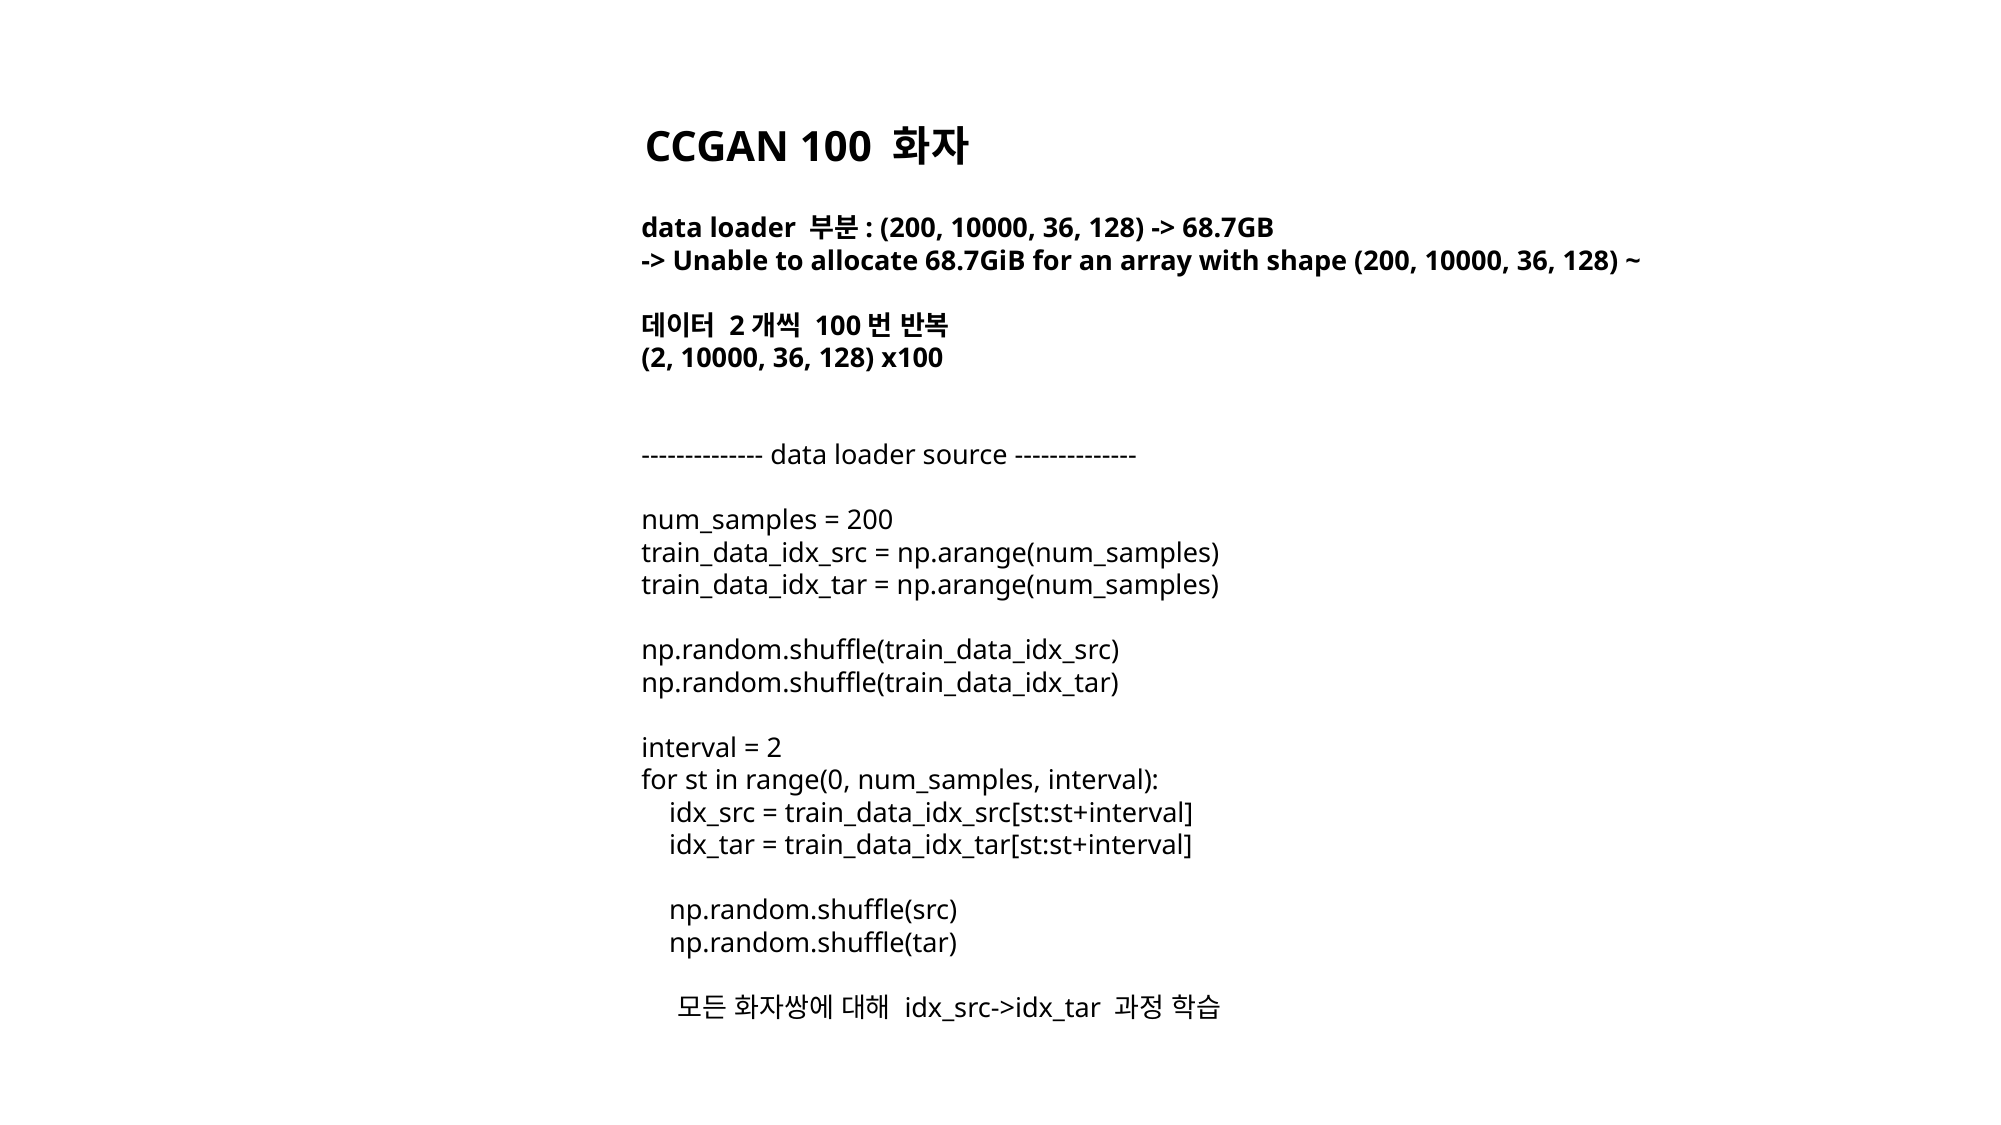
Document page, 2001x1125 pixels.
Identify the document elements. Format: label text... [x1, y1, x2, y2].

text_box CCGAN 100 화자 [630, 112, 985, 177]
text_box data loader 부분: (200, 10000, 36, 128) -> 68.7GB -> Unable to allocate 68.7GiB for an array with shape (200, 10000, 36, 128) ~ 데이터 2개씩 100번 반복 (2, 10000, 36, 128) x100 -------------- data loader source -------------- num_samples = 200 train_data_idx_src = np.arange(num_samples) train_data_idx_tar = np.arange(num_samples) np.random.shuffle(train_data_idx_src) np.random.shuffle(train_data_idx_tar) interval = 2 for st in range(0, num_samples, interval): idx_src = train_data_idx_src[st:st+interval] idx_tar = train_data_idx_tar[st:st+interval] np.random.shuffle(src) np.random.shuffle(tar) 모든 화자쌍에 대해 idx_src->idx_tar 과정 학습 [626, 202, 1797, 1095]
